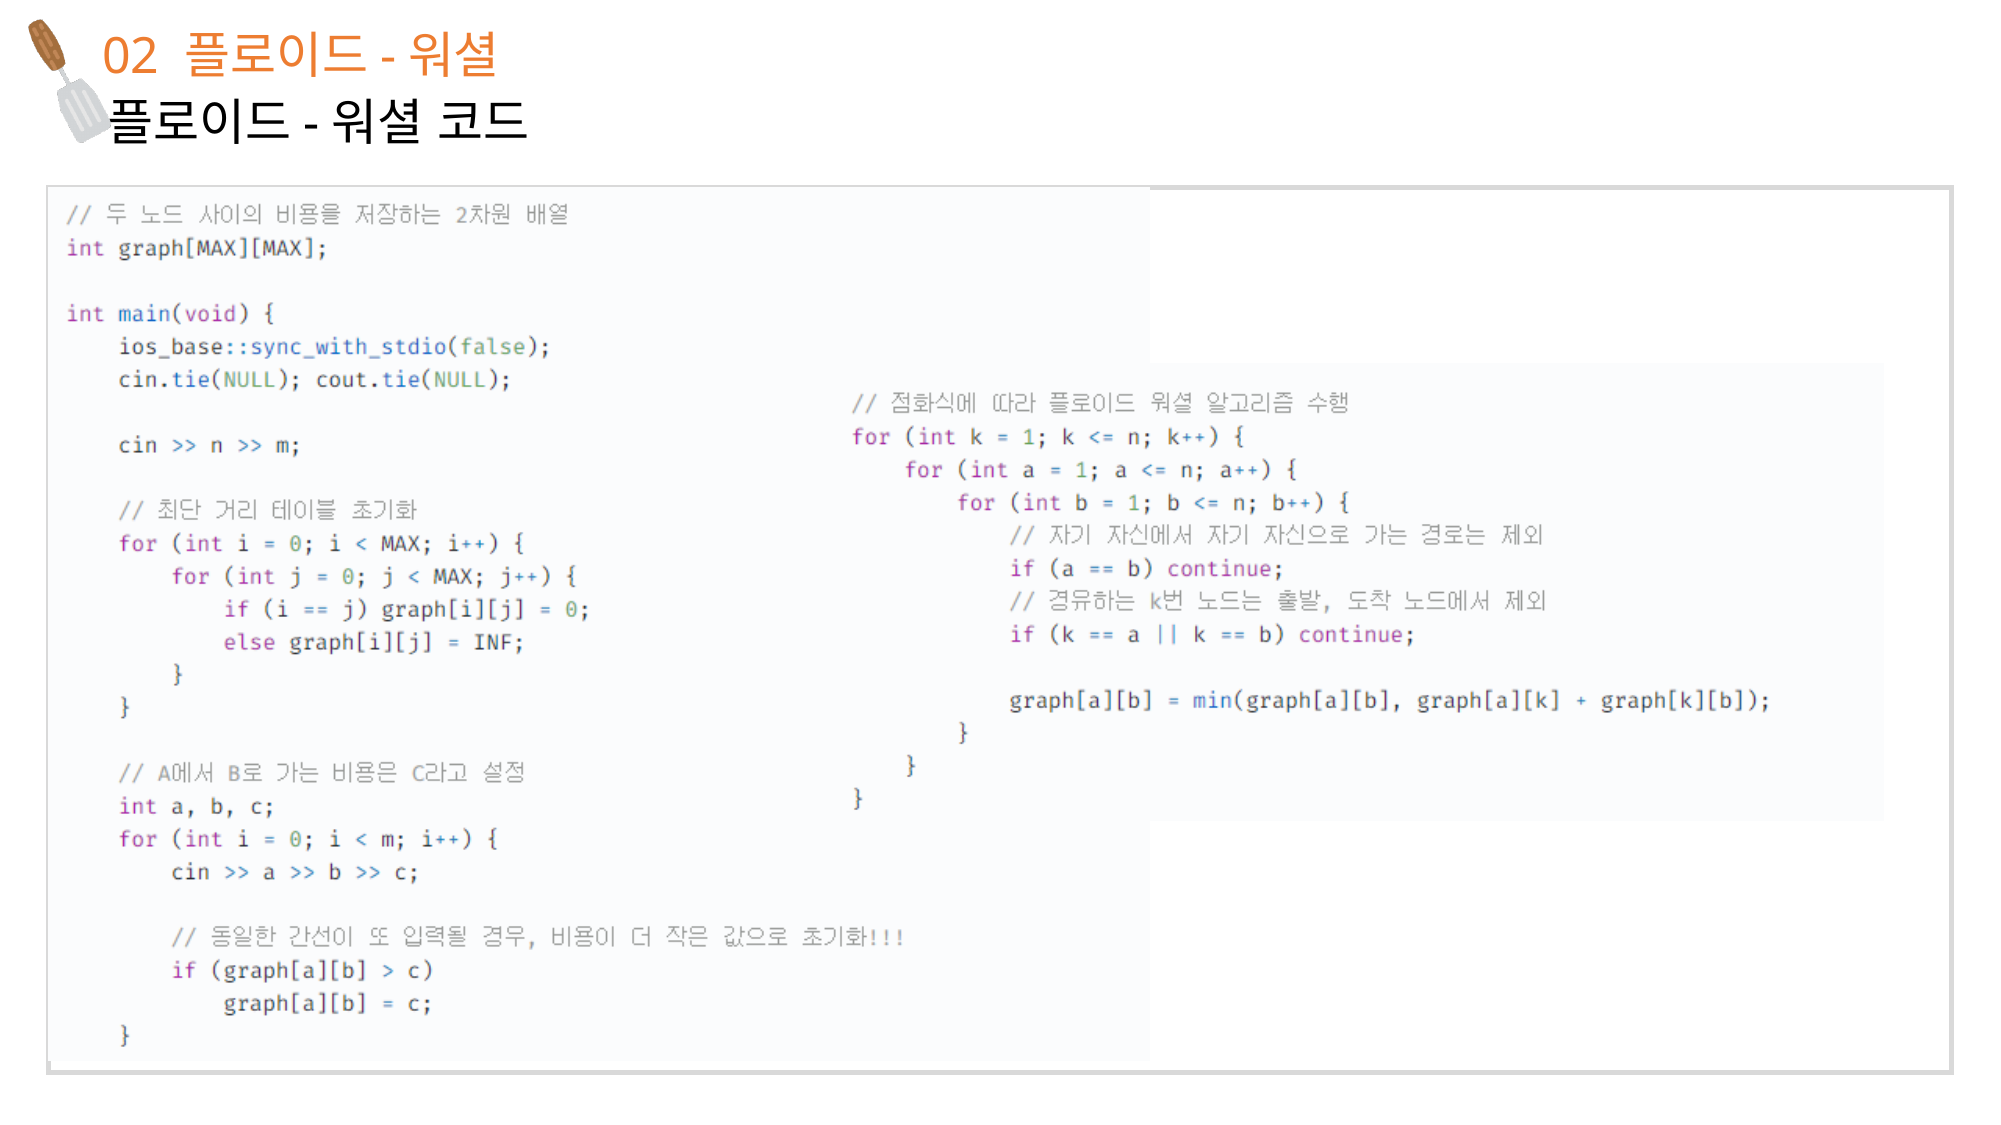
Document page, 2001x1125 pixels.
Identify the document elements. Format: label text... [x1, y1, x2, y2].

text_box 02 플로이드-워셜 [87, 16, 515, 82]
picture [1, 16, 134, 149]
picture [48, 187, 1884, 1061]
text_box [47, 186, 1953, 1073]
text_box 플로이드-워셜 코드 [92, 82, 545, 158]
